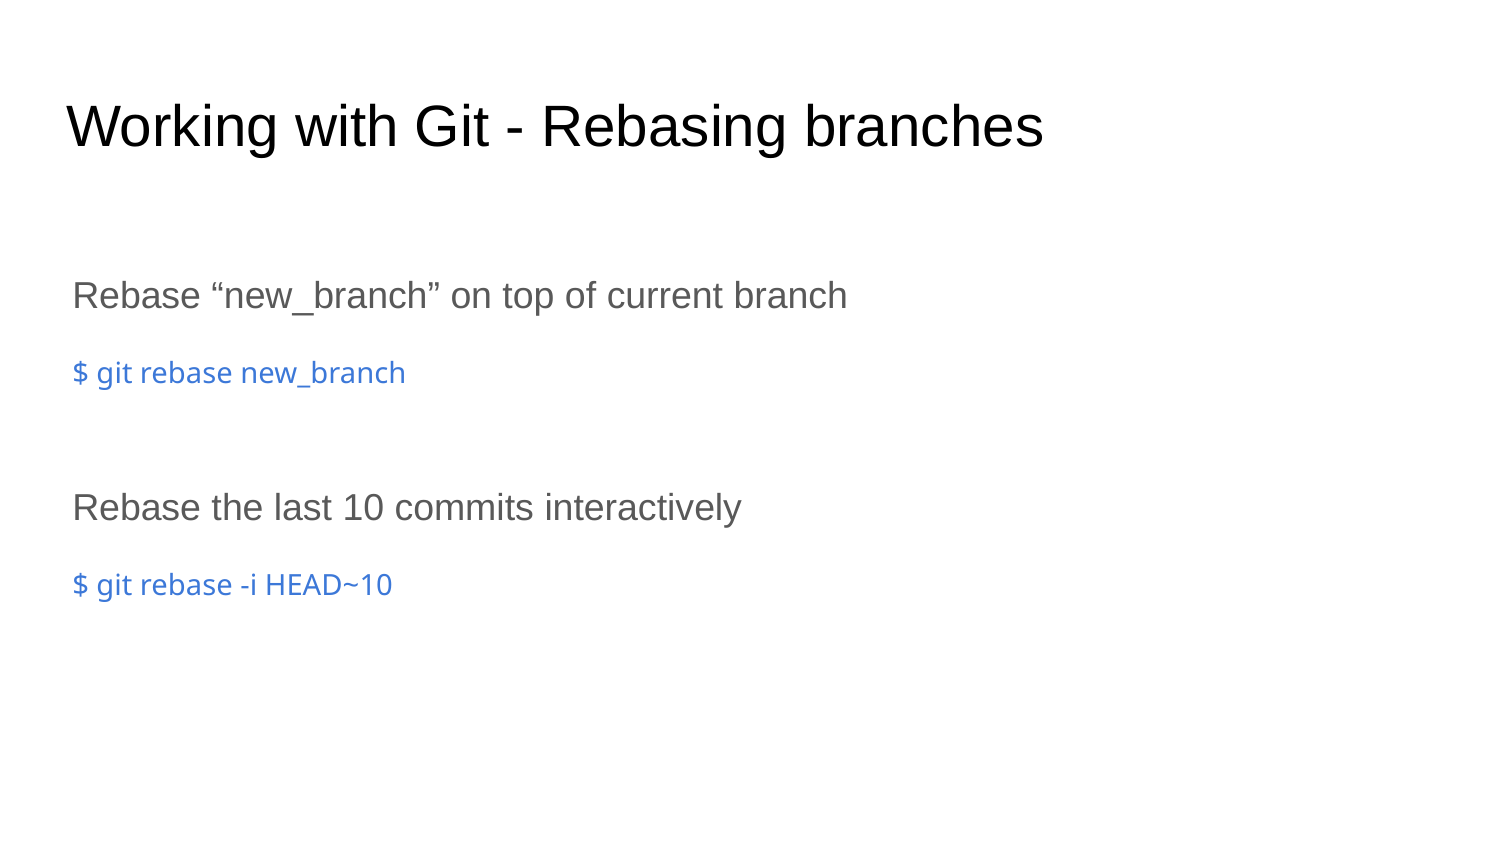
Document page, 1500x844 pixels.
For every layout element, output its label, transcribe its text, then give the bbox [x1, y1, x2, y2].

text_box Rebase “new_branch” on top of current branch $ git rebase new_branch [57, 248, 945, 457]
text_box Rebase the last 10 commits interactively $ git rebase -i HEAD~10 [57, 461, 842, 670]
title Working with Git - Rebasing branches [51, 72, 1449, 167]
